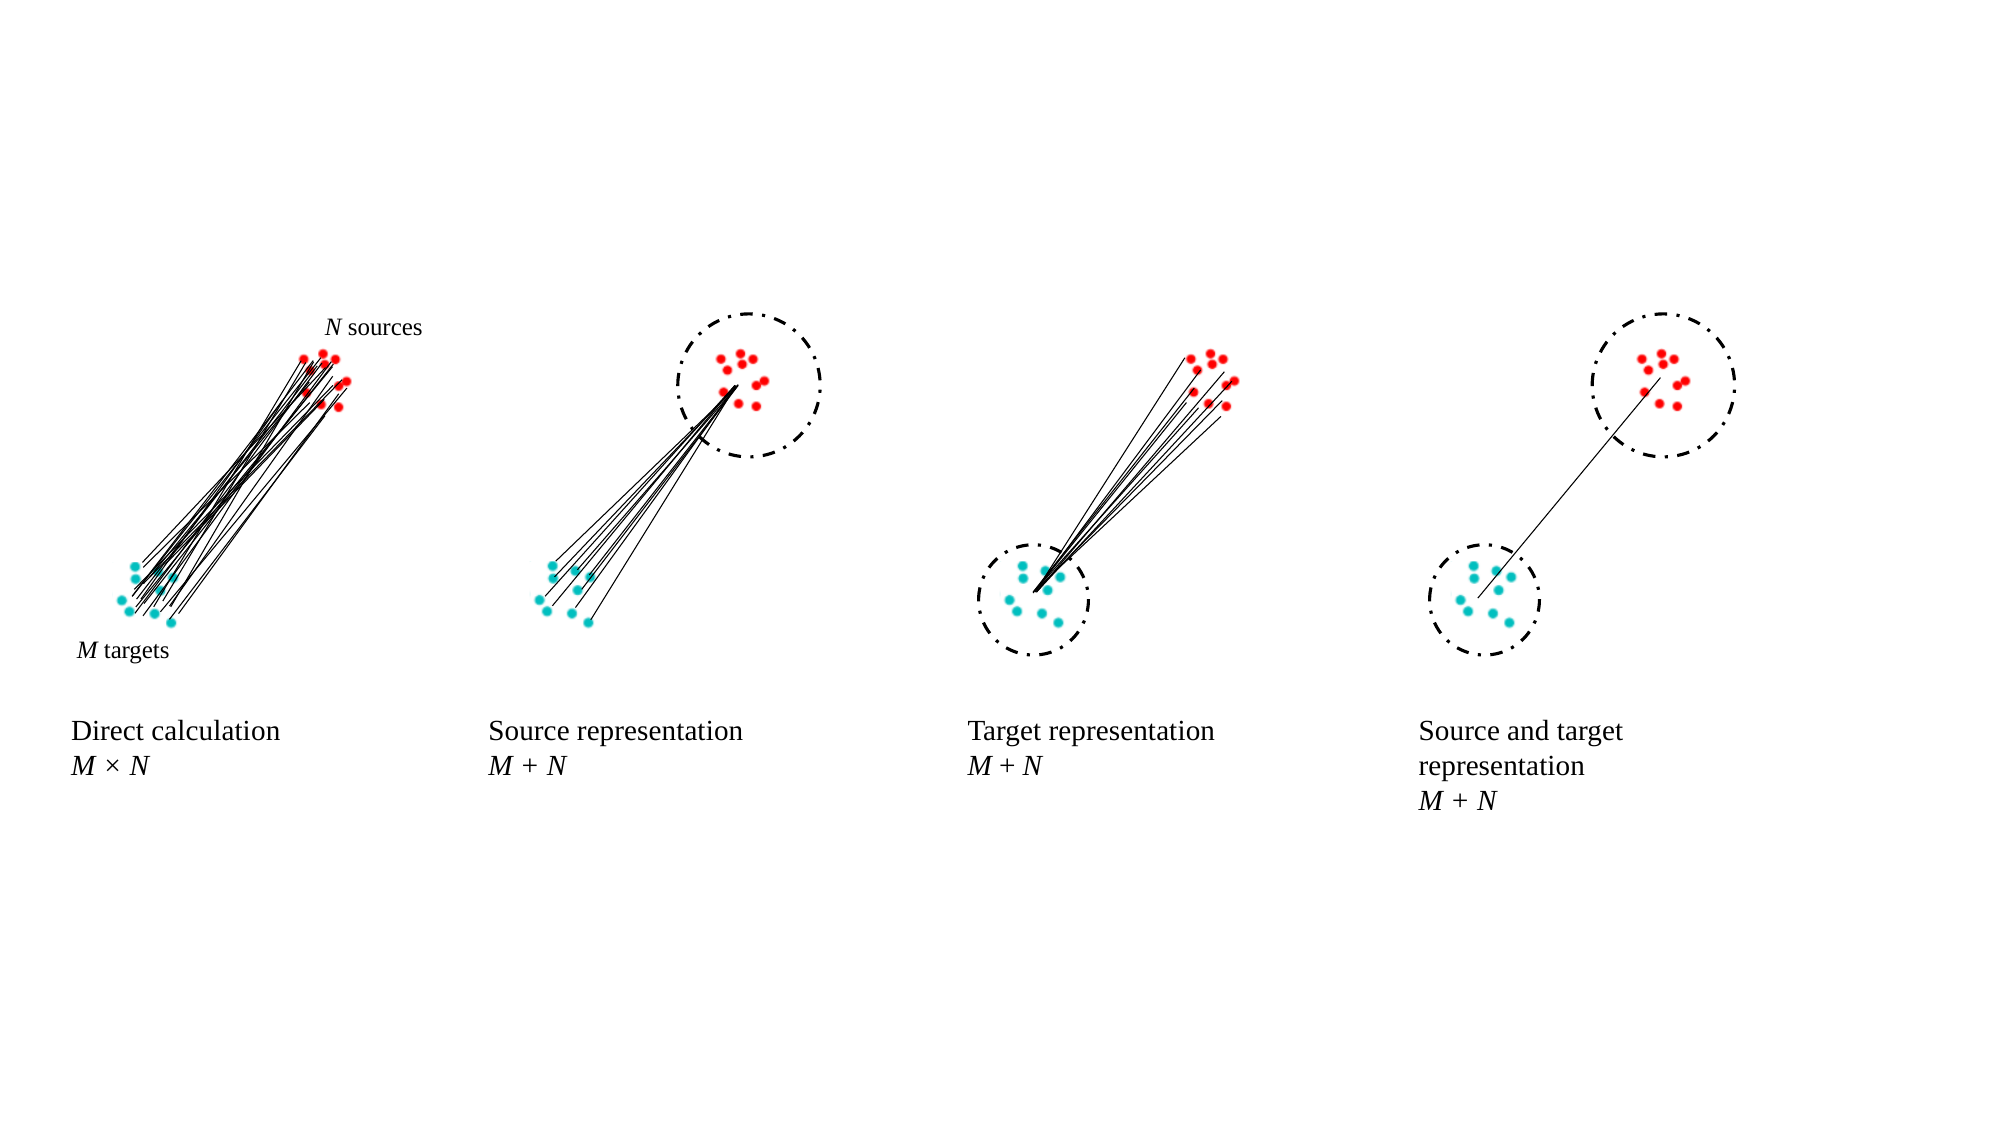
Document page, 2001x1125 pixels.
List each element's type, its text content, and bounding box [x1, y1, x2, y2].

text_box Source and target representation M + N [1403, 703, 1812, 824]
text_box [1428, 555, 1519, 657]
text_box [134, 597, 178, 614]
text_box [339, 388, 347, 612]
text_box [690, 312, 822, 452]
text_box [132, 360, 314, 597]
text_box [1450, 344, 1697, 643]
text_box M targets [62, 626, 243, 671]
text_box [178, 393, 339, 614]
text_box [545, 384, 739, 620]
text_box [112, 344, 358, 643]
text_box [160, 607, 178, 612]
text_box [977, 555, 1068, 657]
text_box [135, 597, 169, 607]
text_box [169, 614, 325, 620]
text_box Source representation M + N [473, 703, 852, 789]
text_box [529, 344, 776, 643]
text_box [132, 357, 321, 364]
text_box Direct calculation M × N [56, 703, 373, 789]
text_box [1033, 357, 1232, 594]
text_box [1605, 312, 1736, 450]
text_box Target representation M + N [952, 703, 1332, 789]
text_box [999, 344, 1246, 643]
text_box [144, 364, 334, 604]
text_box N sources [310, 302, 507, 348]
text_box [1477, 377, 1661, 599]
text_box [37, 158, 1830, 893]
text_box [334, 379, 343, 584]
